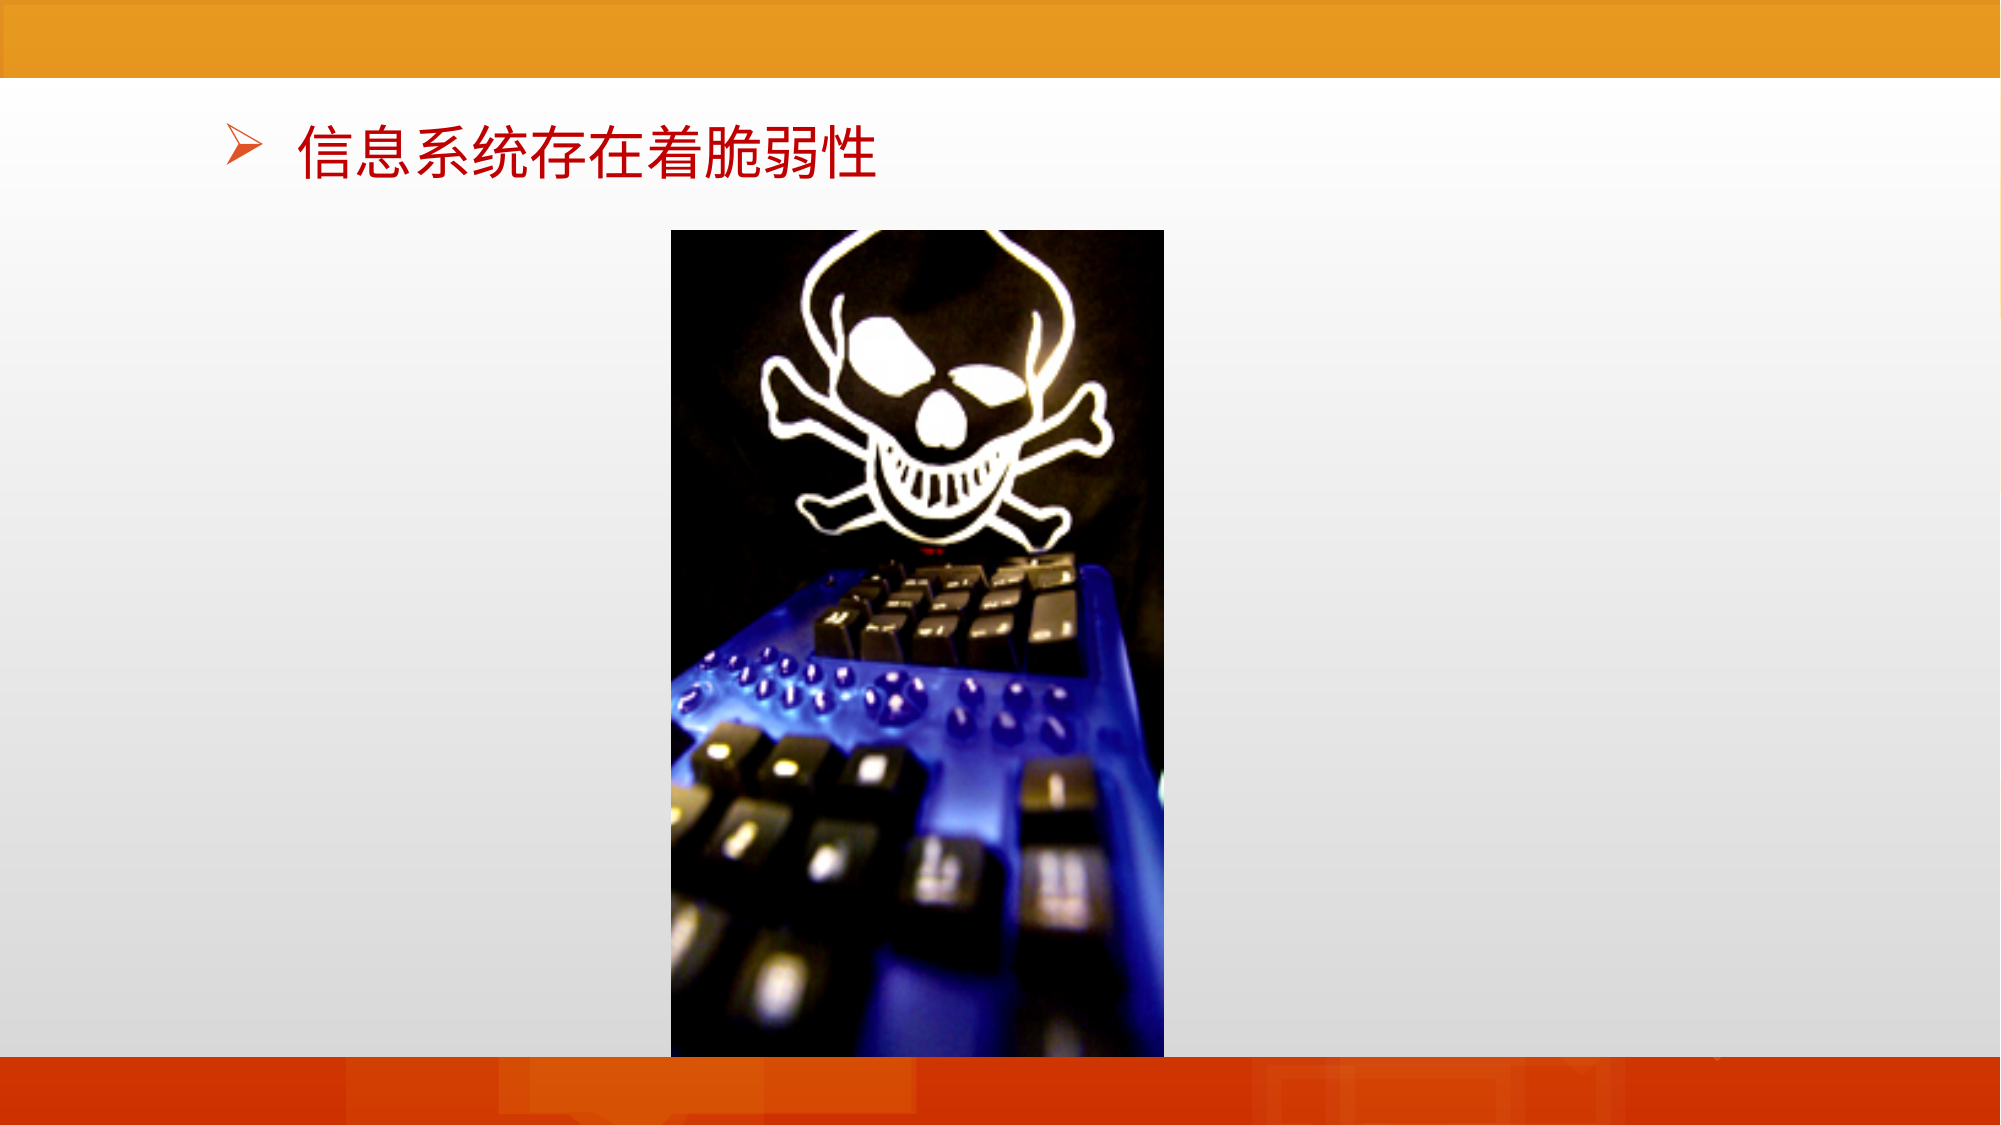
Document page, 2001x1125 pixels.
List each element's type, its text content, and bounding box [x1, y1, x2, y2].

text_box 信息系统存在着脆弱性 [206, 114, 1447, 195]
text_box [0, 78, 2000, 1057]
picture [671, 230, 1164, 1057]
